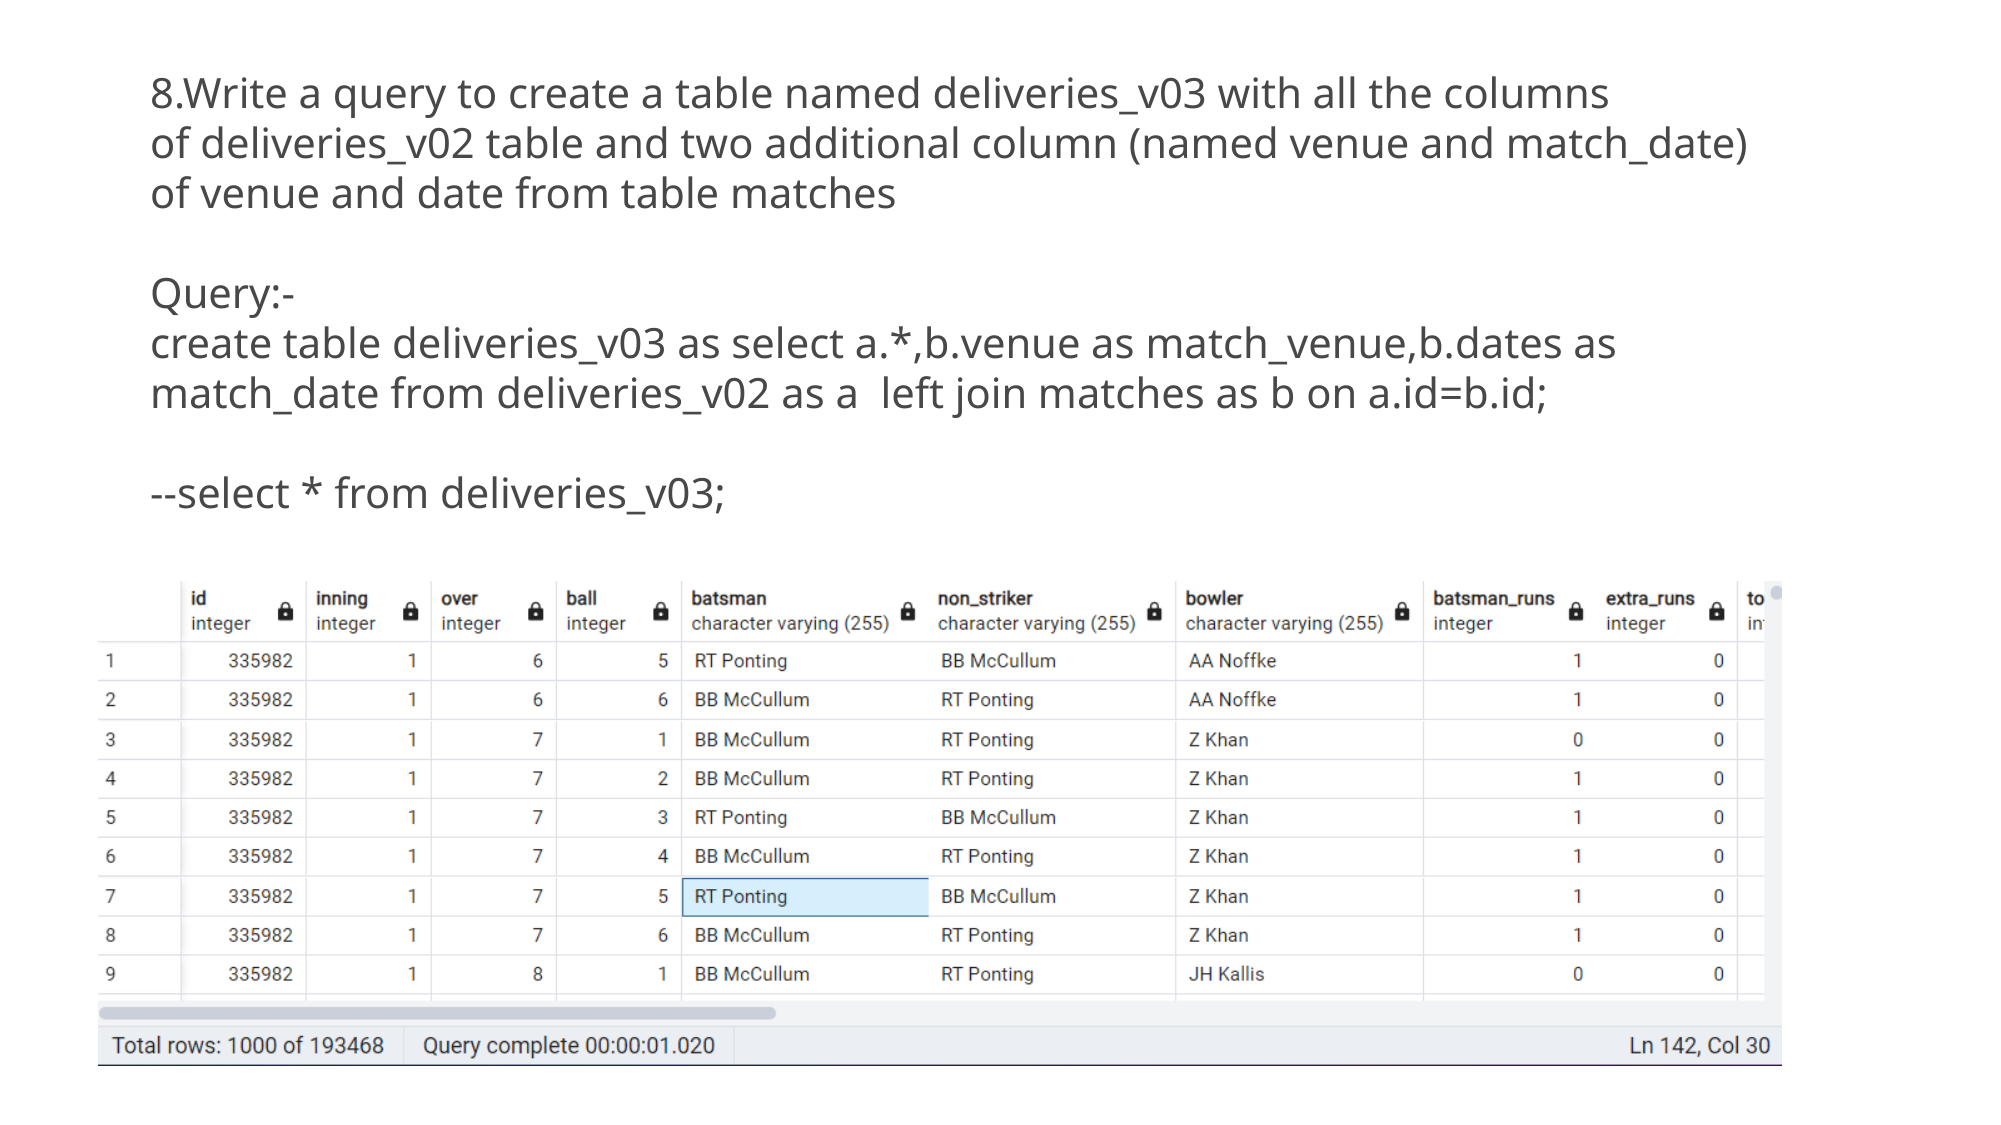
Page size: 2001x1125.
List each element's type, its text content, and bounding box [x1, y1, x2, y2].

picture [98, 581, 1782, 1066]
text_box 8.Write a query to create a table named deliveries_v03 with all the columns of deliveries_v02 table and two additional column (named venue and match_date) of venue and date from table matches Query:- create table deliveries_v03 as select a.*,b.venue as match_venue,b.dates as match_date from deliveries_v02 as a left join matches as b on a.id=b.id; --select * from deliveries_v03; [135, 59, 1826, 1125]
